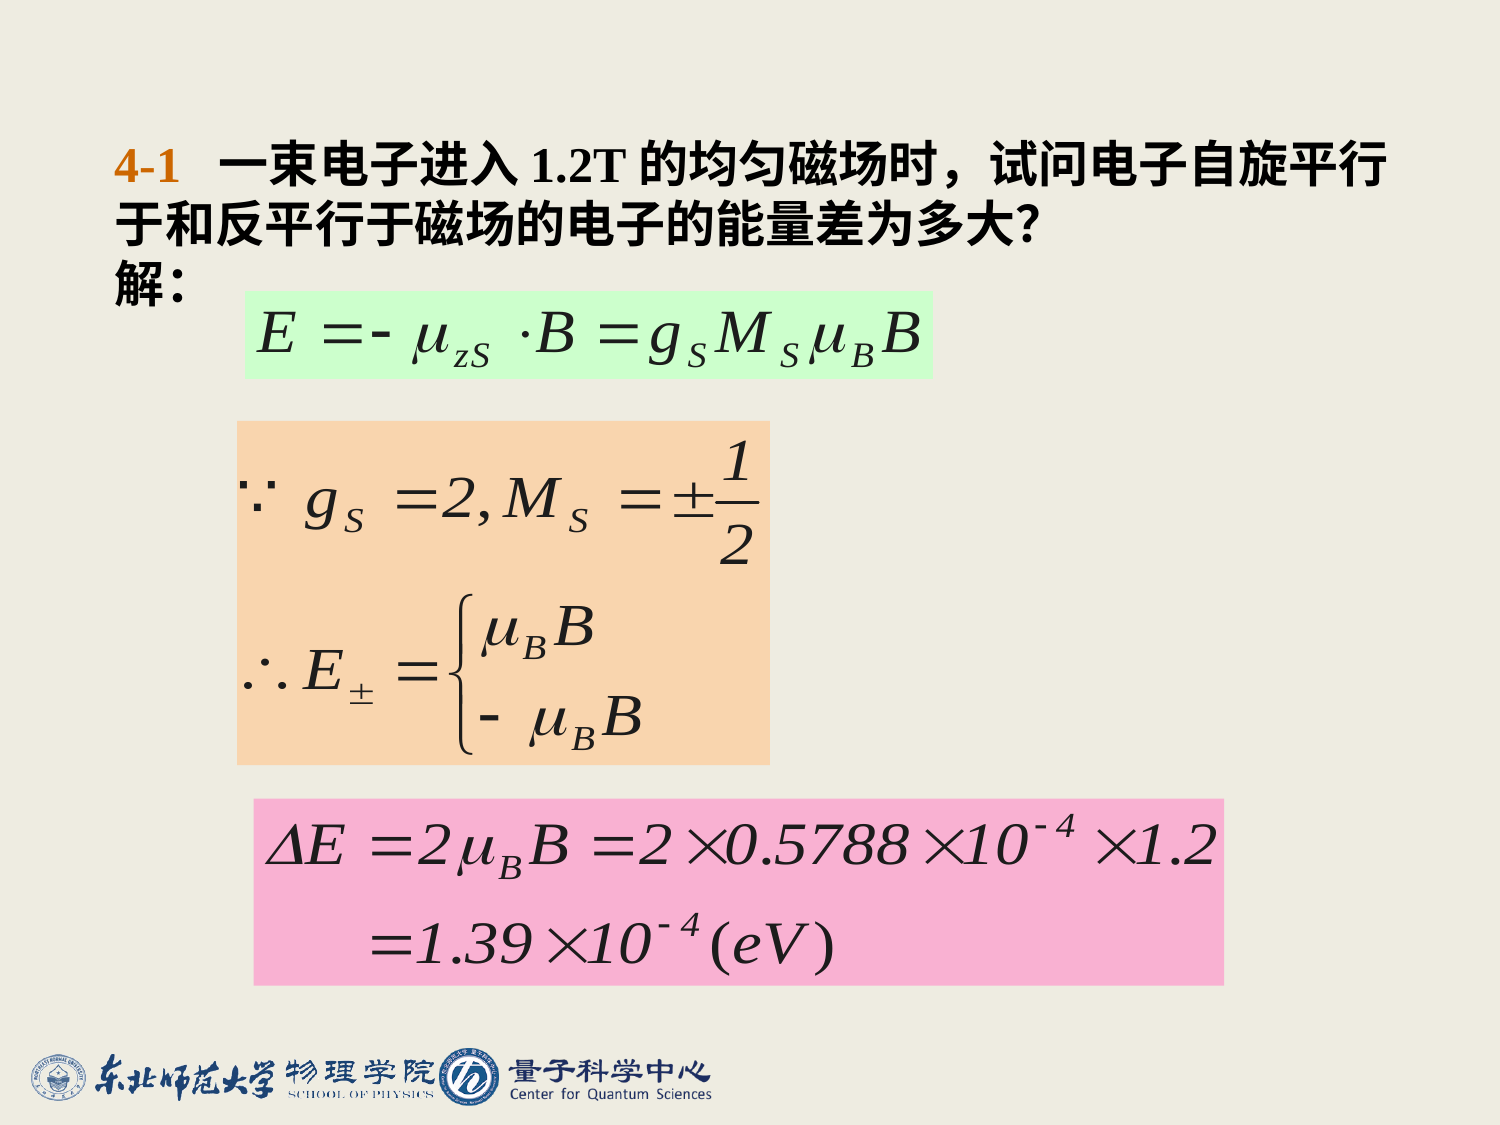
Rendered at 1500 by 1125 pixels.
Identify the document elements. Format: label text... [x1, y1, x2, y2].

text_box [236, 420, 770, 766]
text_box 4-1 一束电子进入1.2T的均匀磁场时，试问电子自旋平行于和反平行于磁场的电子的能量差为多大？ 解： [100, 125, 1424, 321]
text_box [245, 290, 934, 380]
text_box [253, 798, 1225, 986]
picture [20, 1046, 719, 1108]
